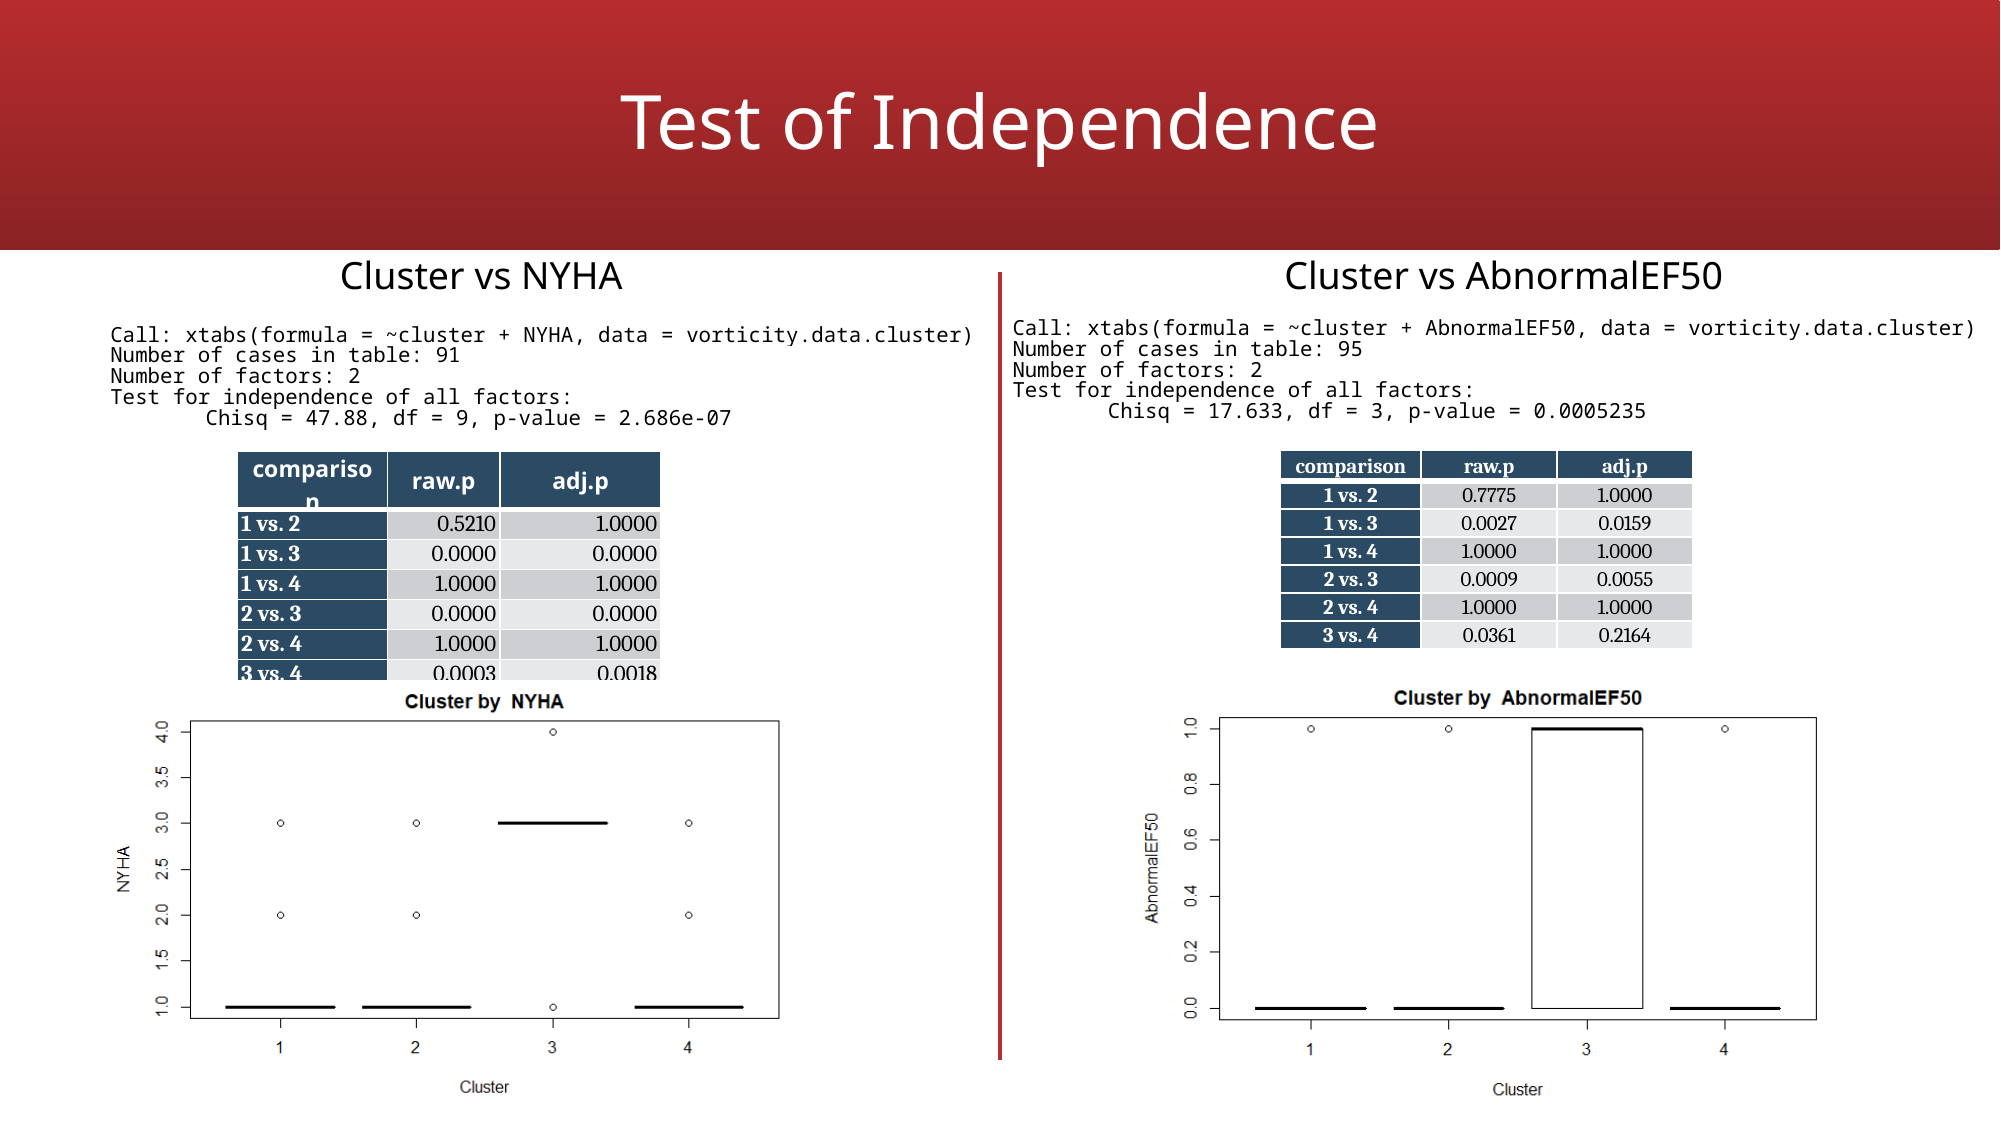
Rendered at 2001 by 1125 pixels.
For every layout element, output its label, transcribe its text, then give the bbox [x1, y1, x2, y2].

table_cell 1 vs. 3 [1281, 510, 1420, 536]
table_cell 2 vs. 3 [1281, 566, 1420, 592]
table_cell 1.0000 [501, 512, 660, 539]
text_box Cluster vs AbnormalEF50 [1259, 244, 1739, 304]
picture [110, 325, 988, 430]
table_cell 3 vs. 4 [1281, 622, 1420, 648]
table_cell 0.0000 [501, 600, 660, 629]
table_cell 0.7775 [1422, 484, 1556, 508]
table_cell 0.0000 [501, 540, 660, 569]
table_cell 2 vs. 3 [238, 600, 387, 629]
table_cell 1 vs. 4 [1281, 538, 1420, 564]
table_cell 0.0027 [1422, 510, 1556, 536]
table_cell 2 vs. 4 [238, 630, 387, 659]
table_cell 1.0000 [1558, 594, 1692, 620]
table_header comparison [238, 452, 387, 507]
picture [1012, 318, 1980, 424]
table_cell 1.0000 [388, 630, 499, 659]
table_cell 3 vs. 4 [238, 660, 387, 680]
table_cell 2 vs. 4 [1281, 594, 1420, 620]
table_cell 1.0000 [501, 630, 660, 659]
table_cell 0.0000 [388, 600, 499, 629]
table_cell 0.0009 [1422, 566, 1556, 592]
title Test of Independence [174, 16, 1825, 234]
table_header raw.p [1422, 451, 1556, 478]
table_cell 0.0361 [1422, 622, 1556, 648]
table_cell 0.0000 [388, 540, 499, 569]
table_header adj.p [501, 452, 660, 507]
picture [1139, 676, 1828, 1120]
table_cell 0.0003 [388, 660, 499, 680]
table_cell 1 vs. 4 [238, 570, 387, 599]
table_cell 0.5210 [388, 512, 499, 539]
table_cell 1.0000 [1422, 594, 1556, 620]
table_cell 1.0000 [1558, 484, 1692, 508]
table_header adj.p [1558, 451, 1692, 478]
table_cell 1.0000 [501, 570, 660, 599]
table_cell 1.0000 [1422, 538, 1556, 564]
table_cell 1.0000 [1558, 538, 1692, 564]
table_cell 0.0018 [501, 660, 660, 680]
table_cell 0.0055 [1558, 566, 1692, 592]
table_cell 1.0000 [388, 570, 499, 599]
table_header comparison [1281, 451, 1420, 478]
picture [111, 680, 787, 1117]
text_box Cluster vs NYHA [315, 244, 638, 304]
table_cell 0.0159 [1558, 510, 1692, 536]
table_cell 0.2164 [1558, 622, 1692, 648]
table_header raw.p [388, 452, 499, 507]
table_cell 1 vs. 3 [238, 540, 387, 569]
table_cell 1 vs. 2 [1281, 484, 1420, 508]
table_cell 1 vs. 2 [238, 512, 387, 539]
